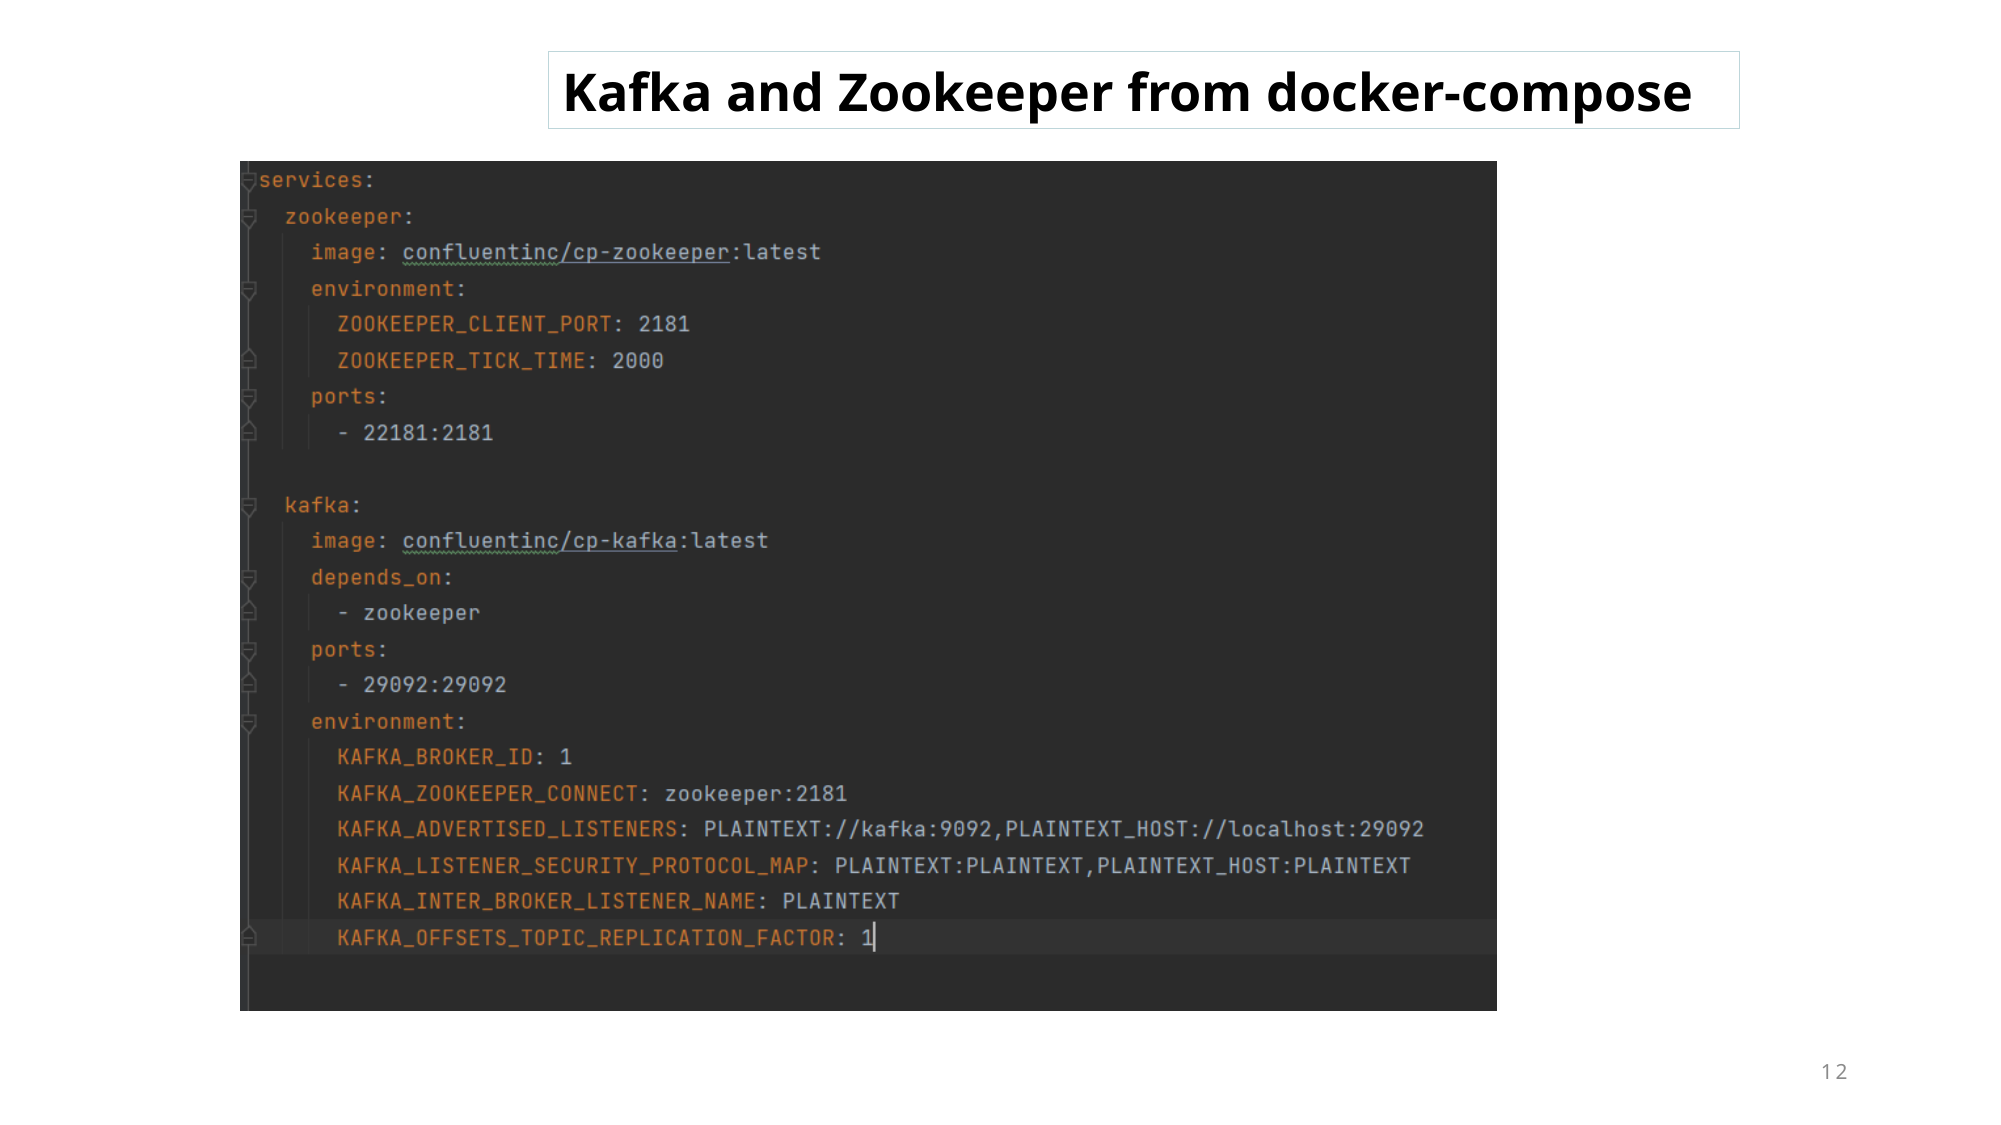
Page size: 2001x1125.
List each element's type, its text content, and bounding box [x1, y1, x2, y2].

slide_number 12 [1412, 1042, 1863, 1103]
text_box Kafka and Zookeeper from docker-compose [548, 51, 1740, 129]
picture [239, 161, 1497, 1011]
